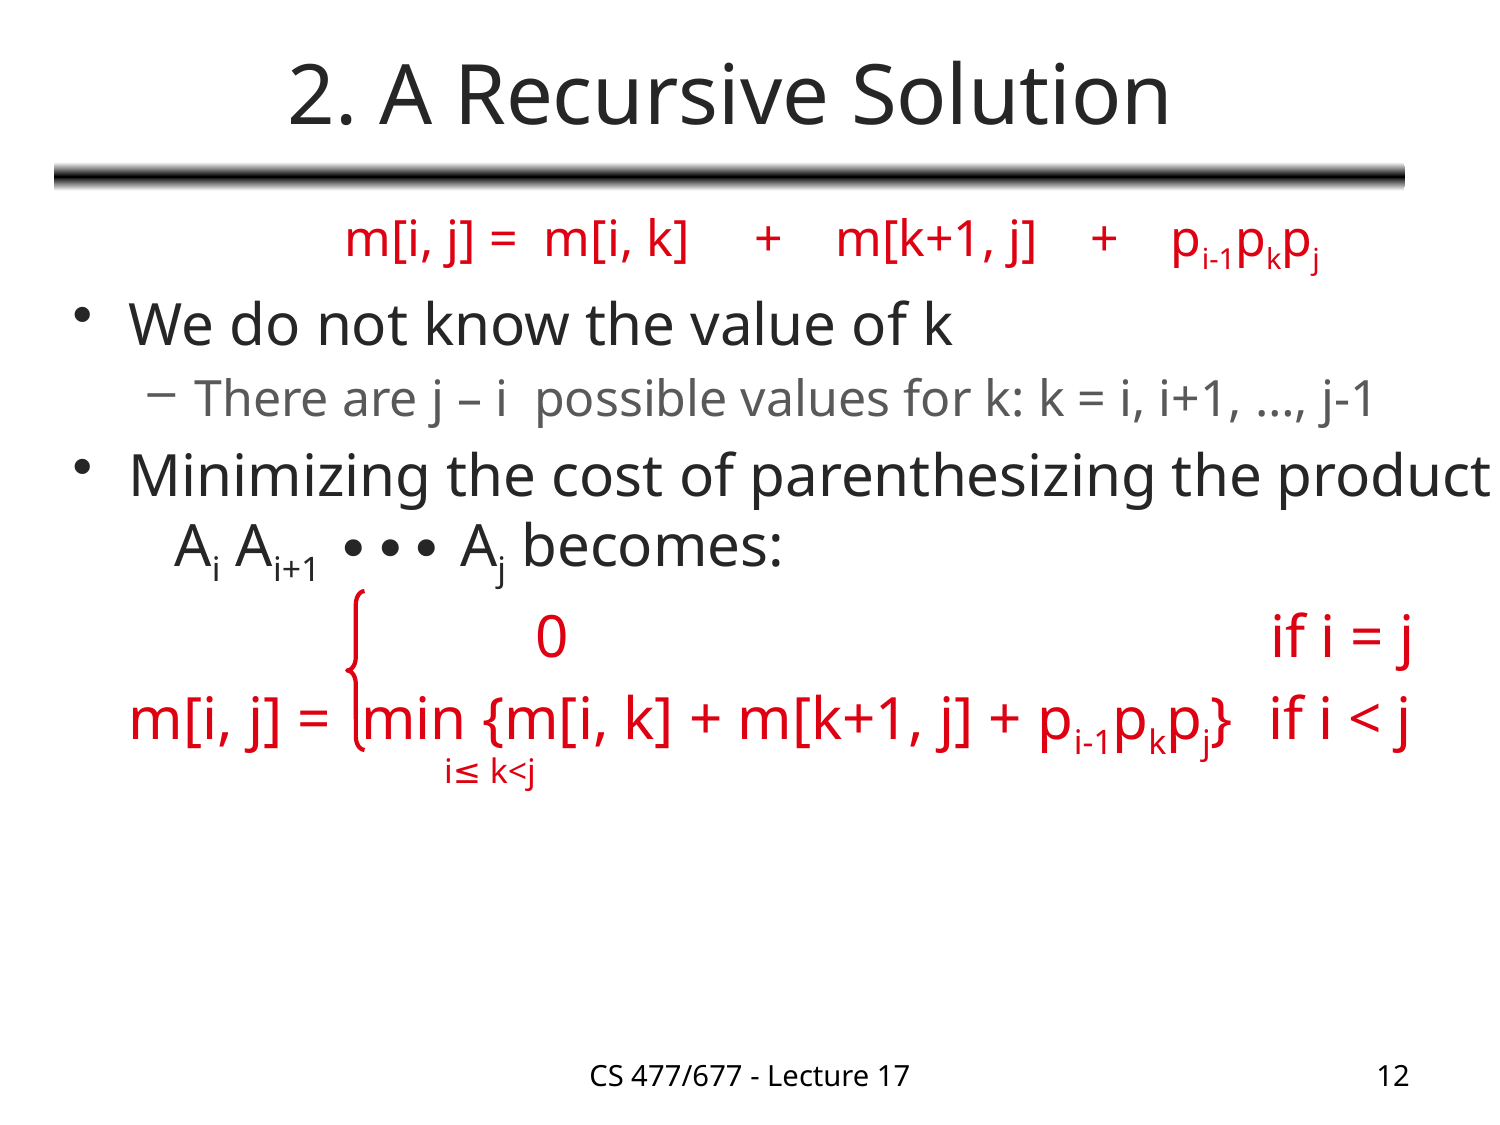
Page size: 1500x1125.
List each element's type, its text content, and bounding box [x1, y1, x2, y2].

footer CS 477/677 - Lecture 17 [512, 1049, 988, 1103]
slide_number 12 [1074, 1049, 1426, 1103]
list m[i, j] = m[i, k] + m[k+1, j] + pi-1pkpj We do not know the value of k There are j – i possible values for k: k = i, i+1, …, j-1 Minimizing the cost of parenthesizing the product Ai Ai+1 ∙∙∙ Aj becomes: 0 if i = j m[i, j] = min {m[i, k] + m[k+1, j] + pi-1pkpj} if i < j i≤ k<j [57, 198, 1500, 1033]
text_box [347, 591, 365, 750]
title 2. A Recursive Solution [55, 16, 1407, 166]
